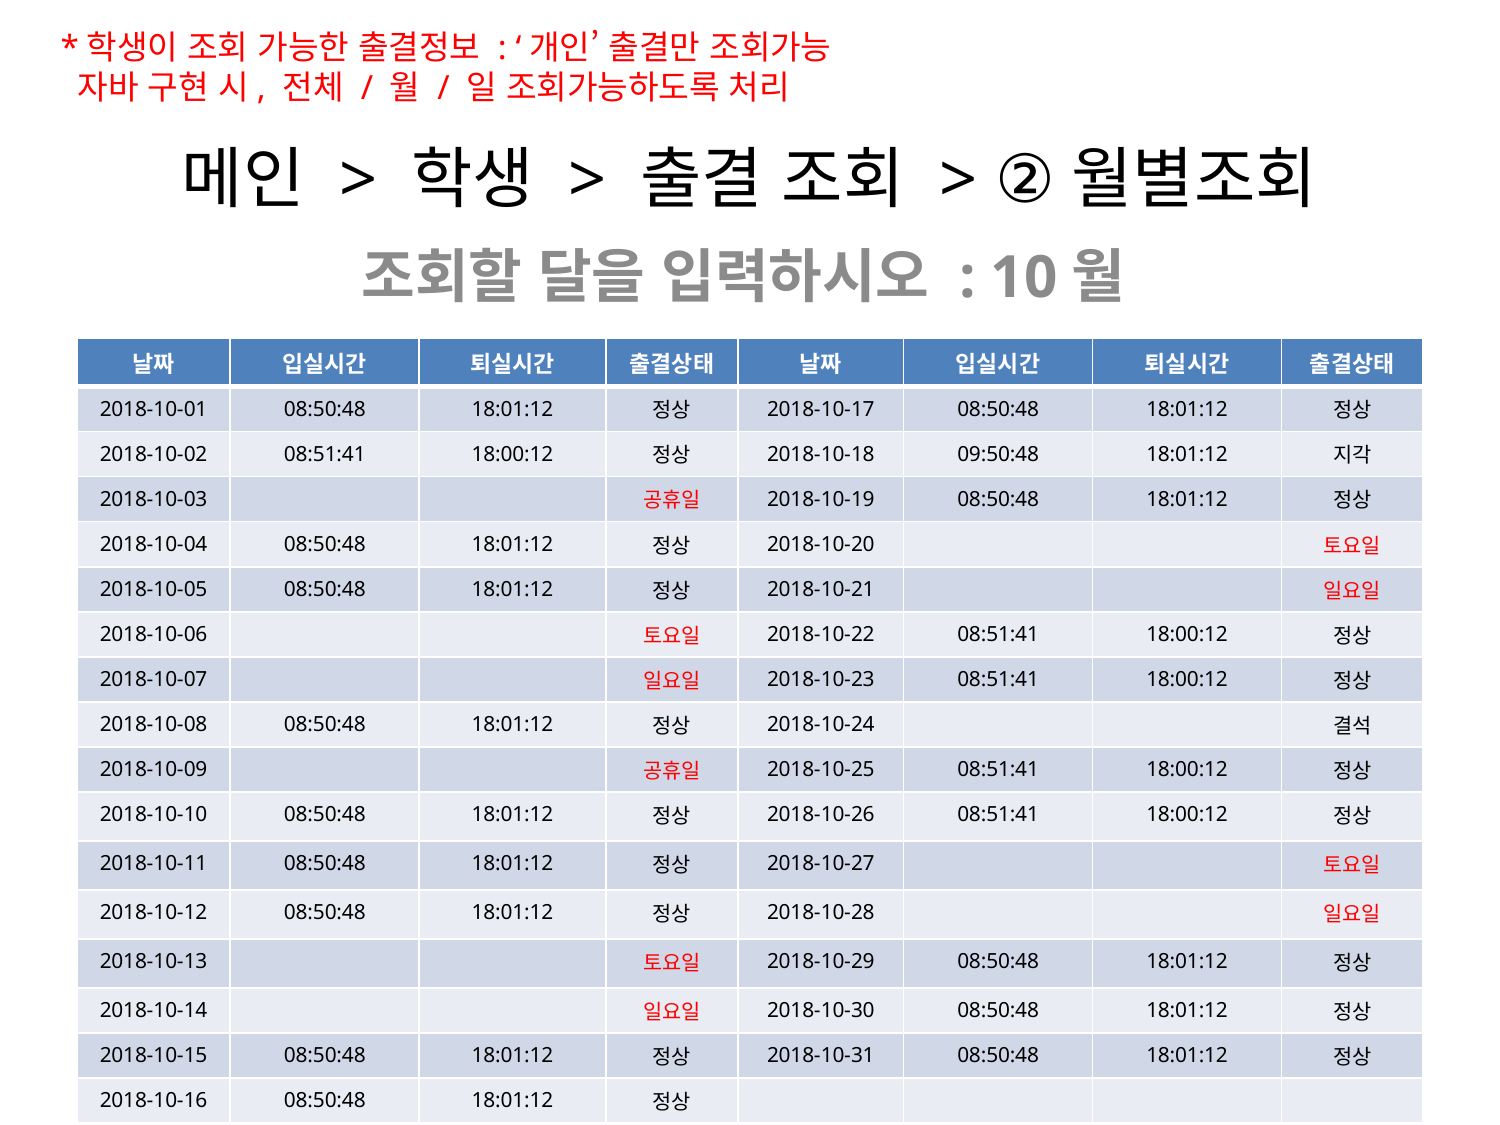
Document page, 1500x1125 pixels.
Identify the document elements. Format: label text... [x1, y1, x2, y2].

table_cell [231, 748, 418, 791]
table_cell 정상 [1282, 940, 1422, 987]
table_header 출결상태 [1282, 339, 1422, 384]
table_cell 08:50:48 [231, 389, 418, 431]
table_cell 2018-10-01 [78, 389, 229, 431]
table_cell 18:01:12 [420, 1034, 605, 1077]
table_cell 08:50:48 [231, 842, 418, 889]
table_cell 08:50:48 [904, 477, 1092, 521]
table_cell 토요일 [1282, 522, 1422, 566]
table_cell 2018-10-27 [739, 842, 903, 889]
table_cell 2018-10-24 [739, 703, 903, 746]
table_cell [1093, 1079, 1281, 1122]
table_cell 08:51:41 [904, 793, 1092, 840]
table_header 입실시간 [231, 339, 418, 384]
table_cell 18:01:12 [420, 1079, 605, 1122]
table_cell [231, 477, 418, 521]
table_cell 18:01:12 [420, 703, 605, 746]
table_cell 정상 [1282, 748, 1422, 791]
table_header 날짜 [739, 339, 903, 384]
table_cell 2018-10-05 [78, 568, 229, 611]
table_cell 2018-10-15 [78, 1034, 229, 1077]
table_cell 정상 [1282, 389, 1422, 431]
table_cell [904, 522, 1092, 566]
table_cell 정상 [607, 703, 737, 746]
table_cell 정상 [607, 1034, 737, 1077]
table_cell [231, 989, 418, 1032]
table_cell 08:50:48 [231, 522, 418, 566]
table_cell 일요일 [1282, 568, 1422, 611]
table_cell 18:01:12 [420, 891, 605, 938]
table_cell 08:50:48 [231, 568, 418, 611]
table_cell 토요일 [607, 613, 737, 656]
table_cell [420, 989, 605, 1032]
table_cell 18:01:12 [420, 793, 605, 840]
table_cell 2018-10-14 [78, 989, 229, 1032]
table_cell [420, 477, 605, 521]
table_cell [1093, 842, 1281, 889]
table_cell 결석 [1282, 703, 1422, 746]
table_cell [231, 613, 418, 656]
table_cell [1093, 703, 1281, 746]
table_cell 정상 [607, 568, 737, 611]
table_cell 2018-10-18 [739, 432, 903, 476]
table_cell 08:51:41 [231, 432, 418, 476]
table_cell 정상 [607, 793, 737, 840]
table_cell 정상 [1282, 1034, 1422, 1077]
table_cell 18:01:12 [1093, 1034, 1281, 1077]
table_cell [904, 703, 1092, 746]
table_cell 18:00:12 [1093, 613, 1281, 656]
table_cell 2018-10-29 [739, 940, 903, 987]
table_cell 08:50:48 [904, 1034, 1092, 1077]
table_cell 정상 [607, 842, 737, 889]
table_cell 일요일 [1282, 891, 1422, 938]
table_header 출결상태 [607, 339, 737, 384]
table_cell 08:51:41 [904, 748, 1092, 791]
table_cell 08:50:48 [231, 891, 418, 938]
table_header 입실시간 [904, 339, 1092, 384]
table_cell 2018-10-28 [739, 891, 903, 938]
table_cell [420, 748, 605, 791]
text_box *학생이 조회 가능한 출결정보 : ‘개인’ 출결만 조회가능 자바 구현 시, 전체 / 월 / 일 조회가능하도록 처리 [45, 19, 847, 114]
table_cell [739, 1079, 903, 1122]
table_cell 정상 [1282, 658, 1422, 701]
table_cell 정상 [607, 522, 737, 566]
table_cell [231, 658, 418, 701]
table_cell 2018-10-30 [739, 989, 903, 1032]
table_cell 18:01:12 [420, 389, 605, 431]
table_cell 18:01:12 [1093, 989, 1281, 1032]
table_cell 2018-10-02 [78, 432, 229, 476]
table_cell 18:01:12 [1093, 477, 1281, 521]
table_cell 18:00:12 [1093, 748, 1281, 791]
table_cell 2018-10-11 [78, 842, 229, 889]
table_cell 정상 [1282, 989, 1422, 1032]
table_cell [904, 1079, 1092, 1122]
table_cell 2018-10-25 [739, 748, 903, 791]
table_cell 18:01:12 [420, 522, 605, 566]
table_header 날짜 [78, 339, 229, 384]
table_cell 2018-10-06 [78, 613, 229, 656]
table_cell 2018-10-17 [739, 389, 903, 431]
table_cell 정상 [1282, 613, 1422, 656]
table_cell 08:50:48 [904, 940, 1092, 987]
table_cell 2018-10-31 [739, 1034, 903, 1077]
subtitle 조회할 달을 입력하시오 : 10월 [218, 231, 1269, 315]
table_cell 2018-10-10 [78, 793, 229, 840]
table_cell [1093, 568, 1281, 611]
table_cell 08:51:41 [904, 613, 1092, 656]
table_cell 18:01:12 [1093, 389, 1281, 431]
table_cell 2018-10-13 [78, 940, 229, 987]
table_cell [1093, 522, 1281, 566]
table_cell 정상 [607, 891, 737, 938]
table_cell 18:00:12 [420, 432, 605, 476]
table_cell 18:00:12 [1093, 793, 1281, 840]
table_cell 공휴일 [607, 477, 737, 521]
table_cell 18:01:12 [420, 842, 605, 889]
table_cell 08:50:48 [904, 389, 1092, 431]
table_cell 2018-10-23 [739, 658, 903, 701]
table_cell 18:00:12 [1093, 658, 1281, 701]
table_cell 토요일 [607, 940, 737, 987]
table_header 퇴실시간 [420, 339, 605, 384]
table_cell 08:50:48 [231, 1079, 418, 1122]
table_cell 2018-10-21 [739, 568, 903, 611]
table_cell 2018-10-19 [739, 477, 903, 521]
table_cell 지각 [1282, 432, 1422, 476]
table_cell [420, 613, 605, 656]
table_cell 정상 [1282, 793, 1422, 840]
table_cell [904, 842, 1092, 889]
table_header 퇴실시간 [1093, 339, 1281, 384]
table_cell 18:01:12 [420, 568, 605, 611]
table_cell 정상 [607, 1079, 737, 1122]
table_cell 08:50:48 [231, 703, 418, 746]
table_cell [420, 658, 605, 701]
table_cell 08:51:41 [904, 658, 1092, 701]
table_cell 일요일 [607, 989, 737, 1032]
table_cell 2018-10-20 [739, 522, 903, 566]
table_cell 공휴일 [607, 748, 737, 791]
table_cell 2018-10-26 [739, 793, 903, 840]
table_cell 2018-10-08 [78, 703, 229, 746]
table_cell 18:01:12 [1093, 940, 1281, 987]
table_cell 2018-10-12 [78, 891, 229, 938]
table_cell [1093, 891, 1281, 938]
title 메인 > 학생 > 출결 조회 > ②월별조회 [112, 66, 1388, 337]
table_cell 정상 [607, 432, 737, 476]
table_cell 08:50:48 [231, 793, 418, 840]
table_cell 토요일 [1282, 842, 1422, 889]
table_cell 정상 [607, 389, 737, 431]
table_cell 2018-10-04 [78, 522, 229, 566]
table_cell 09:50:48 [904, 432, 1092, 476]
table_cell 08:50:48 [231, 1034, 418, 1077]
table_cell 2018-10-16 [78, 1079, 229, 1122]
table_cell 2018-10-03 [78, 477, 229, 521]
table_cell 2018-10-07 [78, 658, 229, 701]
table_cell [904, 568, 1092, 611]
table_cell 08:50:48 [904, 989, 1092, 1032]
table_cell 18:01:12 [1093, 432, 1281, 476]
table_cell 2018-10-09 [78, 748, 229, 791]
table_cell [904, 891, 1092, 938]
table_cell [231, 940, 418, 987]
table_cell 2018-10-22 [739, 613, 903, 656]
table_cell [1282, 1079, 1422, 1122]
table_cell [420, 940, 605, 987]
table_cell 정상 [1282, 477, 1422, 521]
table_cell 일요일 [607, 658, 737, 701]
